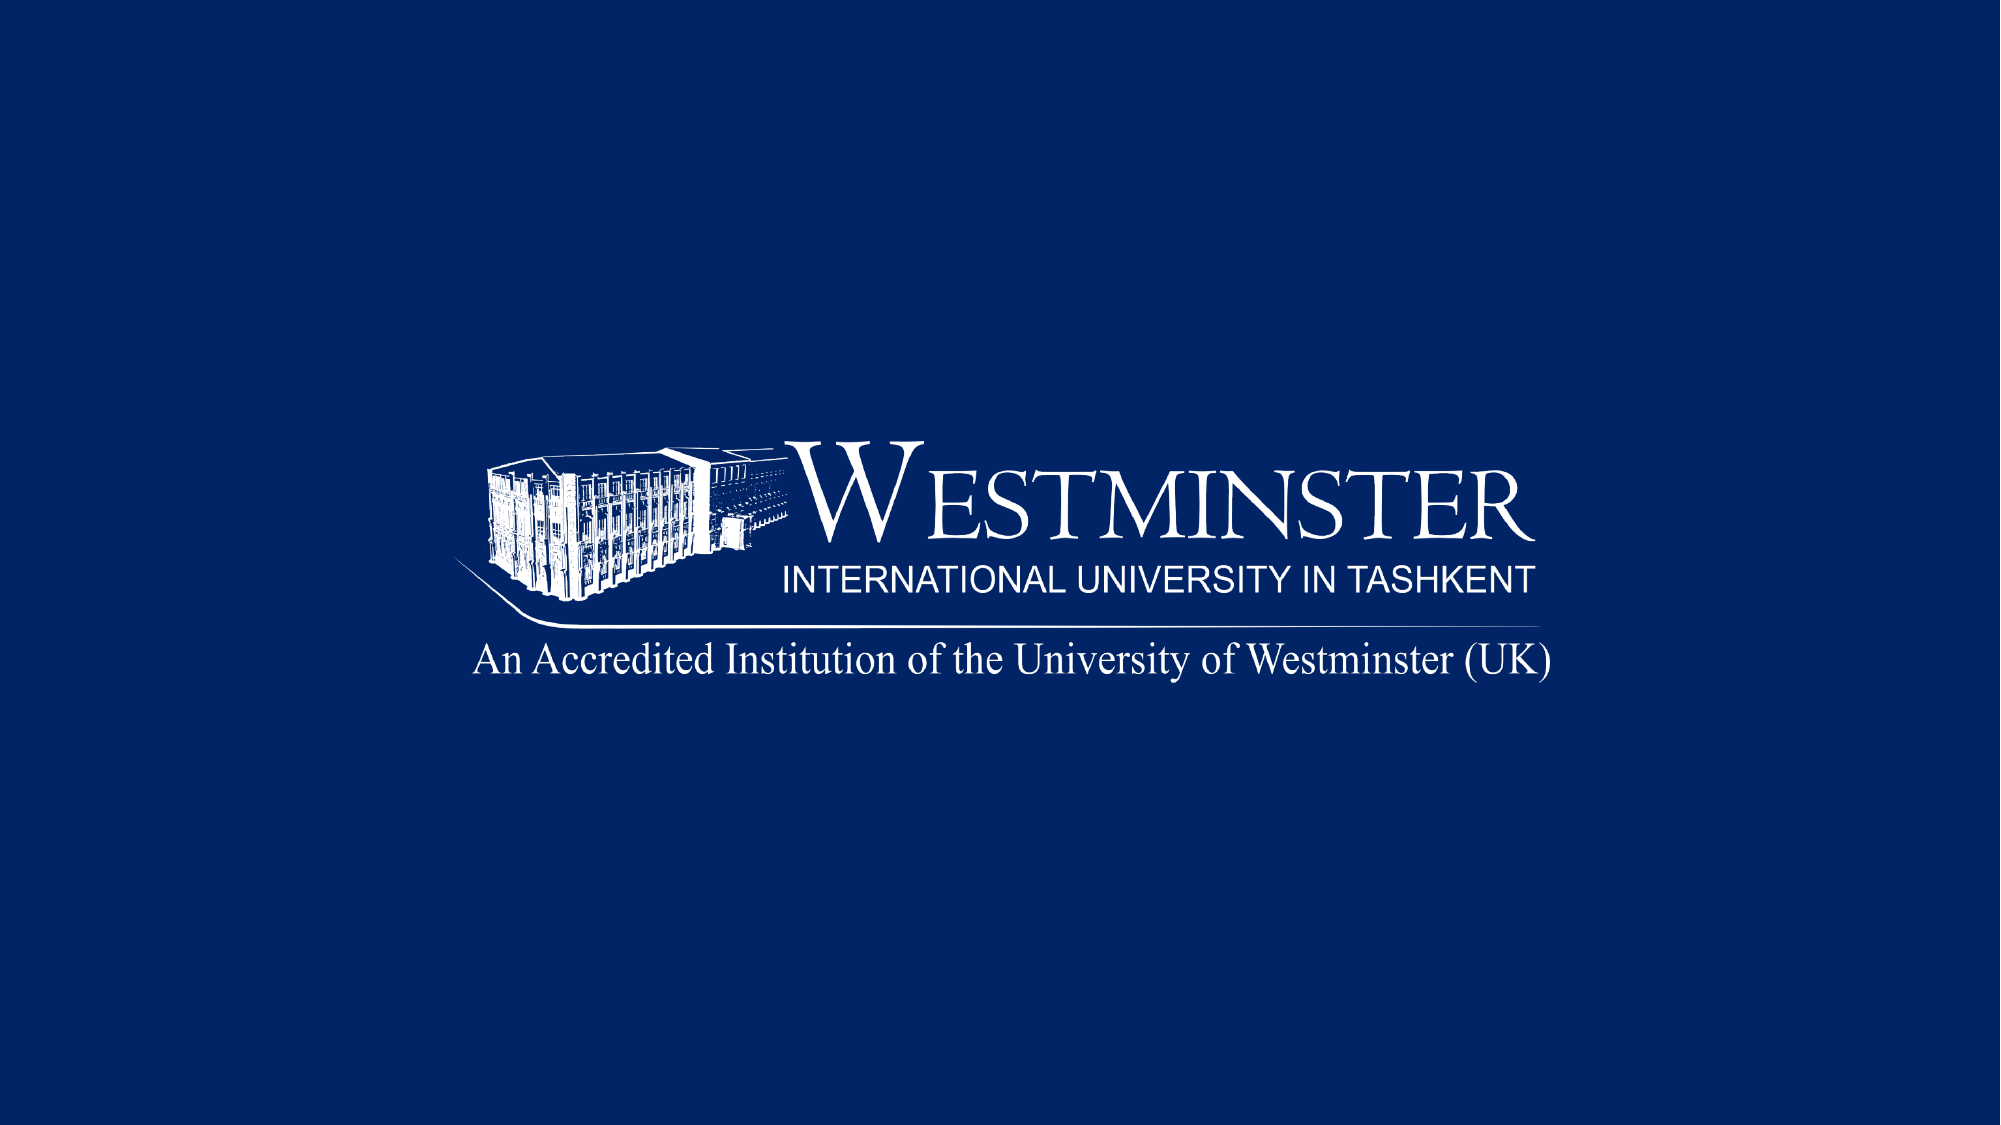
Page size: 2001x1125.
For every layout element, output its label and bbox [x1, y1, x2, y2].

picture [450, 441, 1550, 683]
